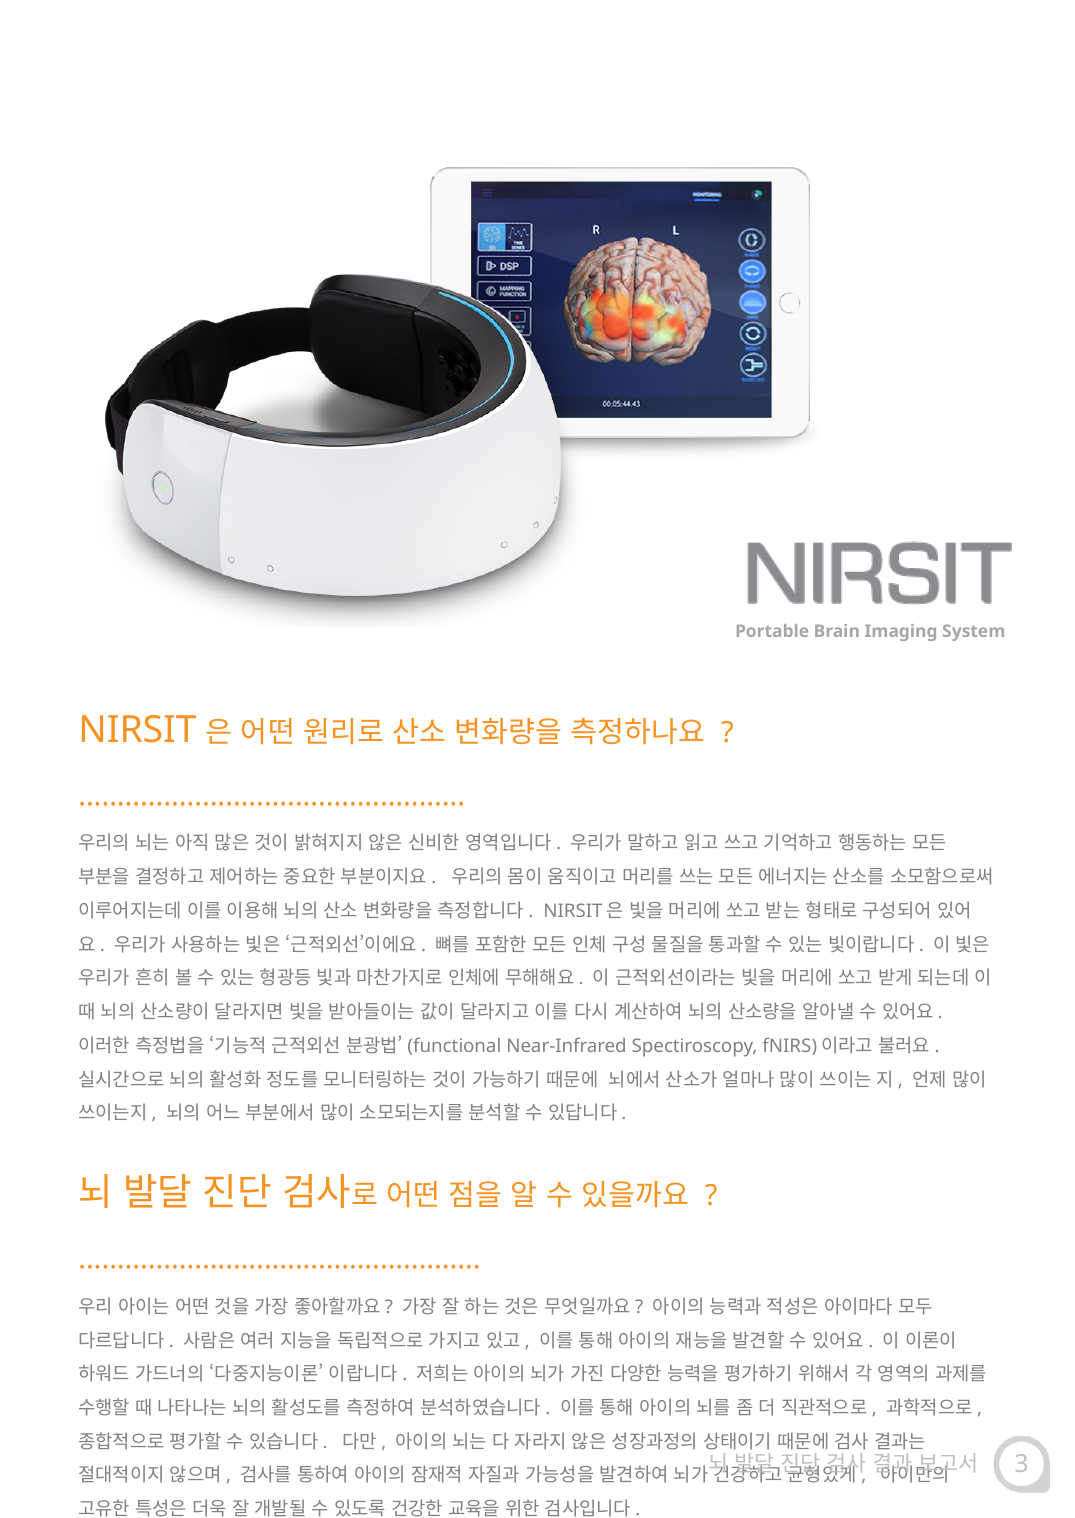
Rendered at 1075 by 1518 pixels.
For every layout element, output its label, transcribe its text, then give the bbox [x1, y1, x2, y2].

text_box NIRSIT은 어떤 원리로 산소 변화량을 측정하나요 ? ·················································· 우리의 뇌는 아직 많은 것이 밝혀지지 않은 신비한 영역입니다. 우리가 말하고 읽고 쓰고 기억하고 행동하는 모든 부분을 결정하고 제어하는 중요한 부분이지요. 우리의 몸이 움직이고 머리를 쓰는 모든 에너지는 산소를 소모함으로써 이루어지는데 이를 이용해 뇌의 산소 변화량을 측정합니다. NIRSIT은 빛을 머리에 쏘고 받는 형태로 구성되어 있어요. 우리가 사용하는 빛은 ‘근적외선’이에요. 뼈를 포함한 모든 인체 구성 물질을 통과할 수 있는 빛이랍니다. 이 빛은 우리가 흔히 볼 수 있는 형광등 빛과 마찬가지로 인체에 무해해요. 이 근적외선이라는 빛을 머리에 쏘고 받게 되는데 이 때 뇌의 산소량이 달라지면 빛을 받아들이는 값이 달라지고 이를 다시 계산하여 뇌의 산소량을 알아낼 수 있어요. 이러한 측정법을 ‘기능적 근적외선 분광법’(functional Near-Infrared Spectiroscopy, fNIRS)이라고 불러요. 실시간으로 뇌의 활성화 정도를 모니터링하는 것이 가능하기 때문에 뇌에서 산소가 얼마나 많이 쓰이는 지, 언제 많이 쓰이는지, 뇌의 어느 부분에서 많이 소모되는지를 분석할 수 있답니다. 뇌 발달 진단 검사로 어떤 점을 알 수 있을까요 ? ···················································· 우리 아이는 어떤 것을 가장 좋아할까요? 가장 잘 하는 것은 무엇일까요? 아이의 능력과 적성은 아이마다 모두 다르답니다. 사람은 여러 지능을 독립적으로 가지고 있고, 이를 통해 아이의 재능을 발견할 수 있어요. 이 이론이 하워드 가드너의 ‘다중지능이론’ 이랍니다. 저희는 아이의 뇌가 가진 다양한 능력을 평가하기 위해서 각 영역의 과제를 수행할 때 나타나는 뇌의 활성도를 측정하여 분석하였습니다. 이를 통해 아이의 뇌를 좀 더 직관적으로, 과학적으로, 종합적으로 평가할 수 있습니다. 다만, 아이의 뇌는 다 자라지 않은 성장과정의 상태이기 때문에 검사 결과는 절대적이지 않으며, 검사를 통하여 아이의 잠재적 자질과 가능성을 발견하여 뇌가 건강하고 균형있게, 아이만의 고유한 특성은 더욱 잘 개발될 수 있도록 건강한 교육을 위한 검사입니다. [63, 652, 1009, 1518]
picture [78, 142, 1022, 627]
text_box 뇌 발달 진단 검사 결과 보고서 [638, 1441, 985, 1483]
text_box Portable Brain Imaging System [692, 617, 1021, 649]
picture [990, 1431, 1053, 1495]
